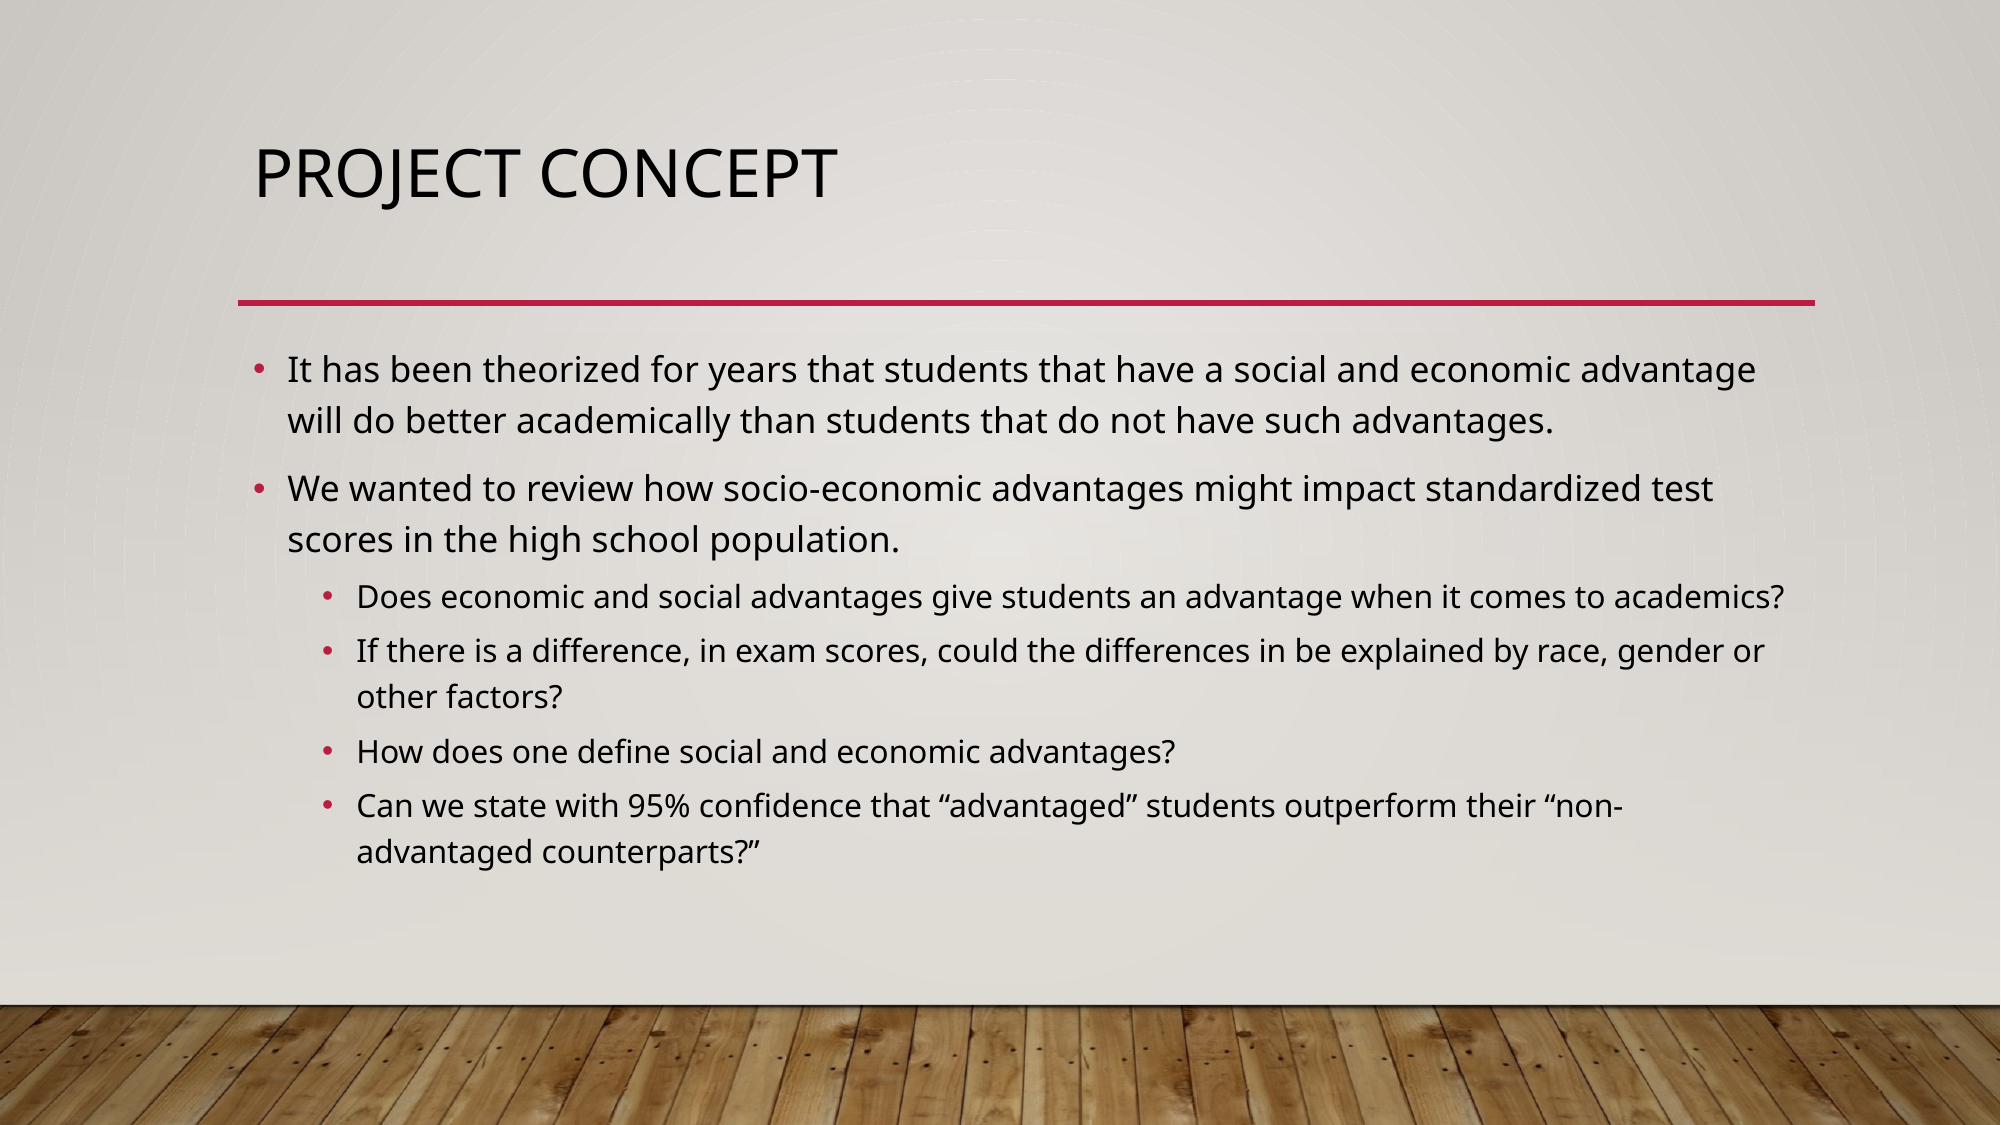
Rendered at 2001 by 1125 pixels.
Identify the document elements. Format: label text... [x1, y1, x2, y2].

picture [0, 1005, 2000, 1125]
title Project Concept [238, 131, 1814, 305]
list It has been theorized for years that students that have a social and economic advantage will do better academically than students that do not have such advantages. We wanted to review how socio-economic advantages might impact standardized test scores in the high school population. Does economic and social advantages give students an advantage when it comes to academics? If there is a difference, in exam scores, could the differences in be explained by race, gender or other factors? How does one define social and economic advantages? Can we state with 95% confidence that “advantaged” students outperform their “non-advantaged counterparts?” [238, 330, 1814, 897]
